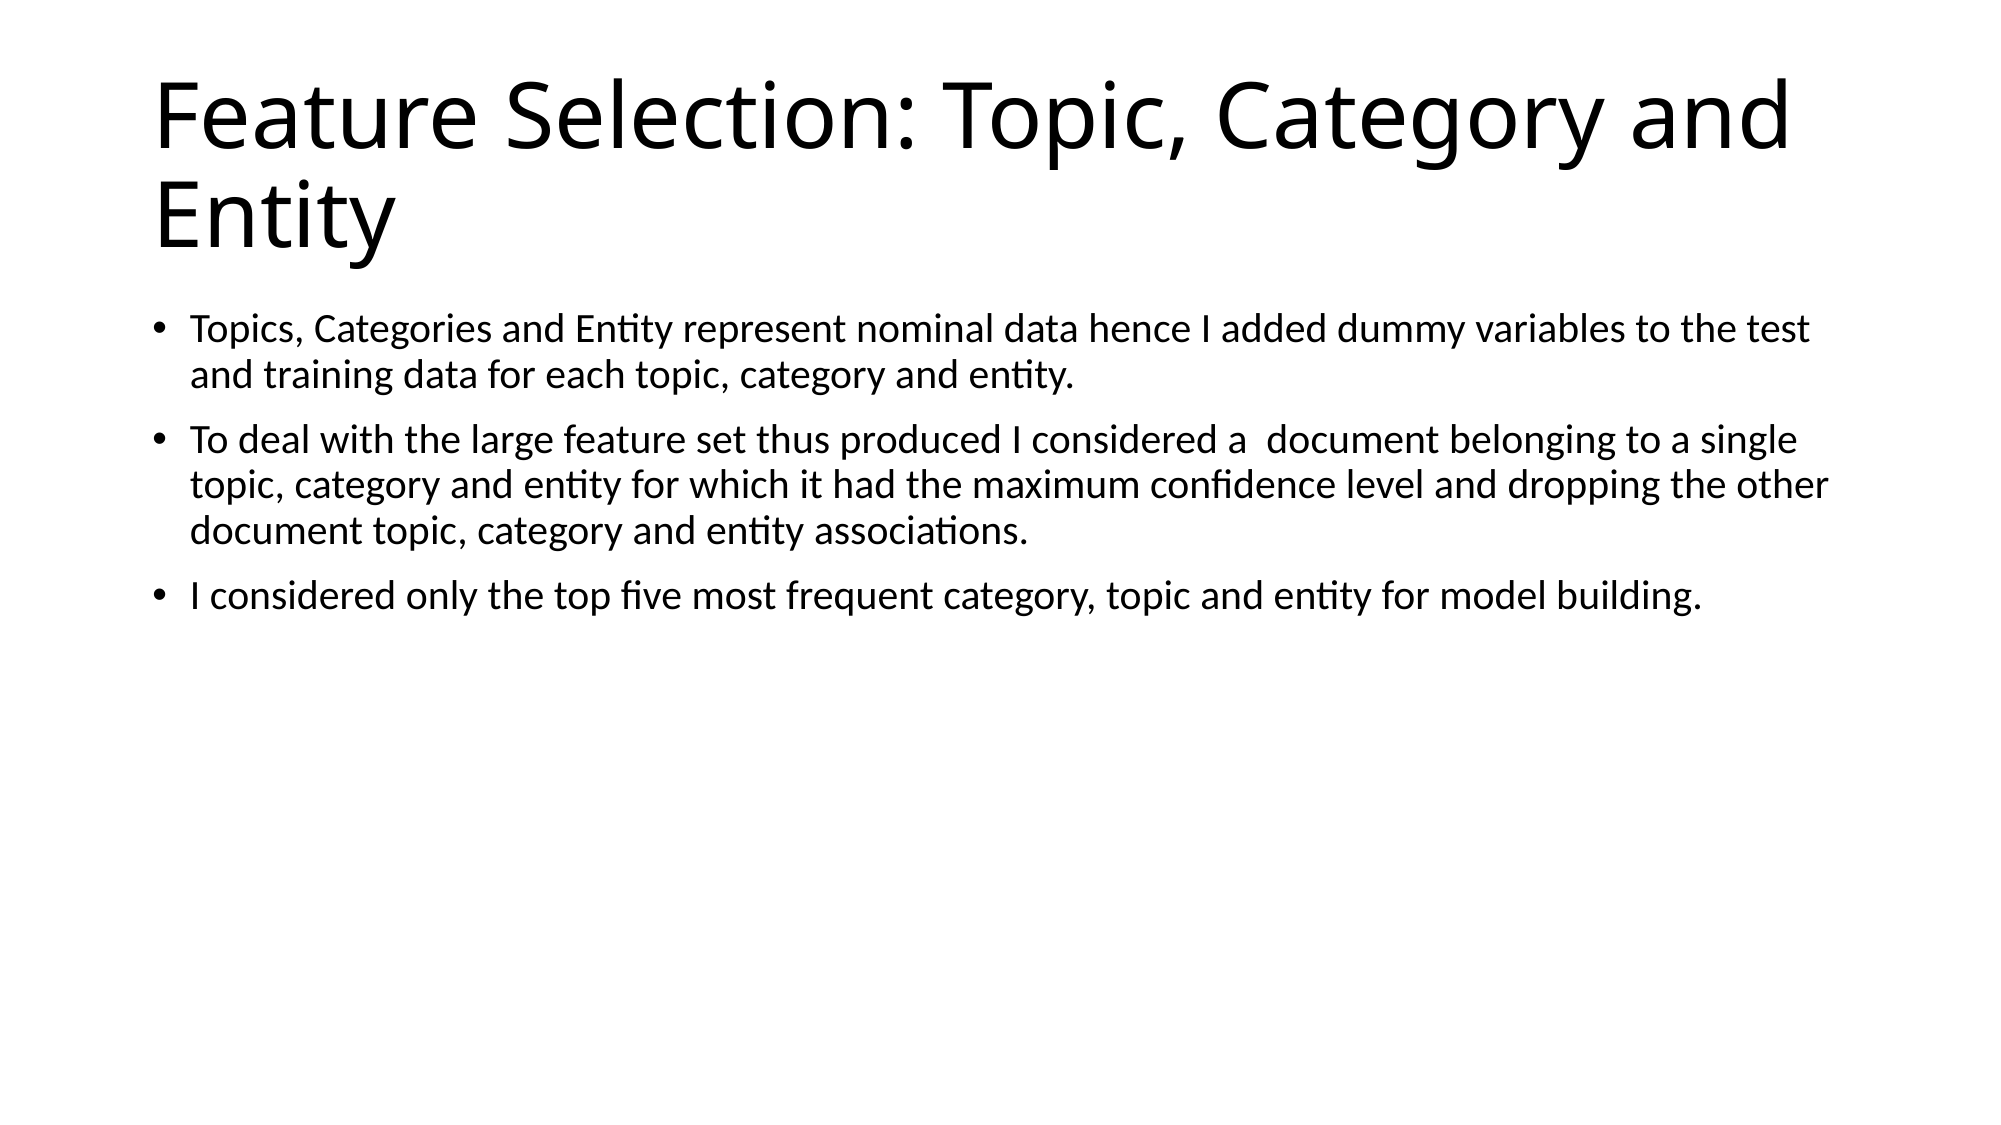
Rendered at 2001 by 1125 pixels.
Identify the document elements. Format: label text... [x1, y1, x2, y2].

title Feature Selection: Topic, Category and Entity [137, 59, 1863, 278]
list Topics, Categories and Entity represent nominal data hence I added dummy variables to the test and training data for each topic, category and entity. To deal with the large feature set thus produced I considered a document belonging to a single topic, category and entity for which it had the maximum confidence level and dropping the other document topic, category and entity associations. I considered only the top five most frequent category, topic and entity for model building. [137, 299, 1863, 679]
